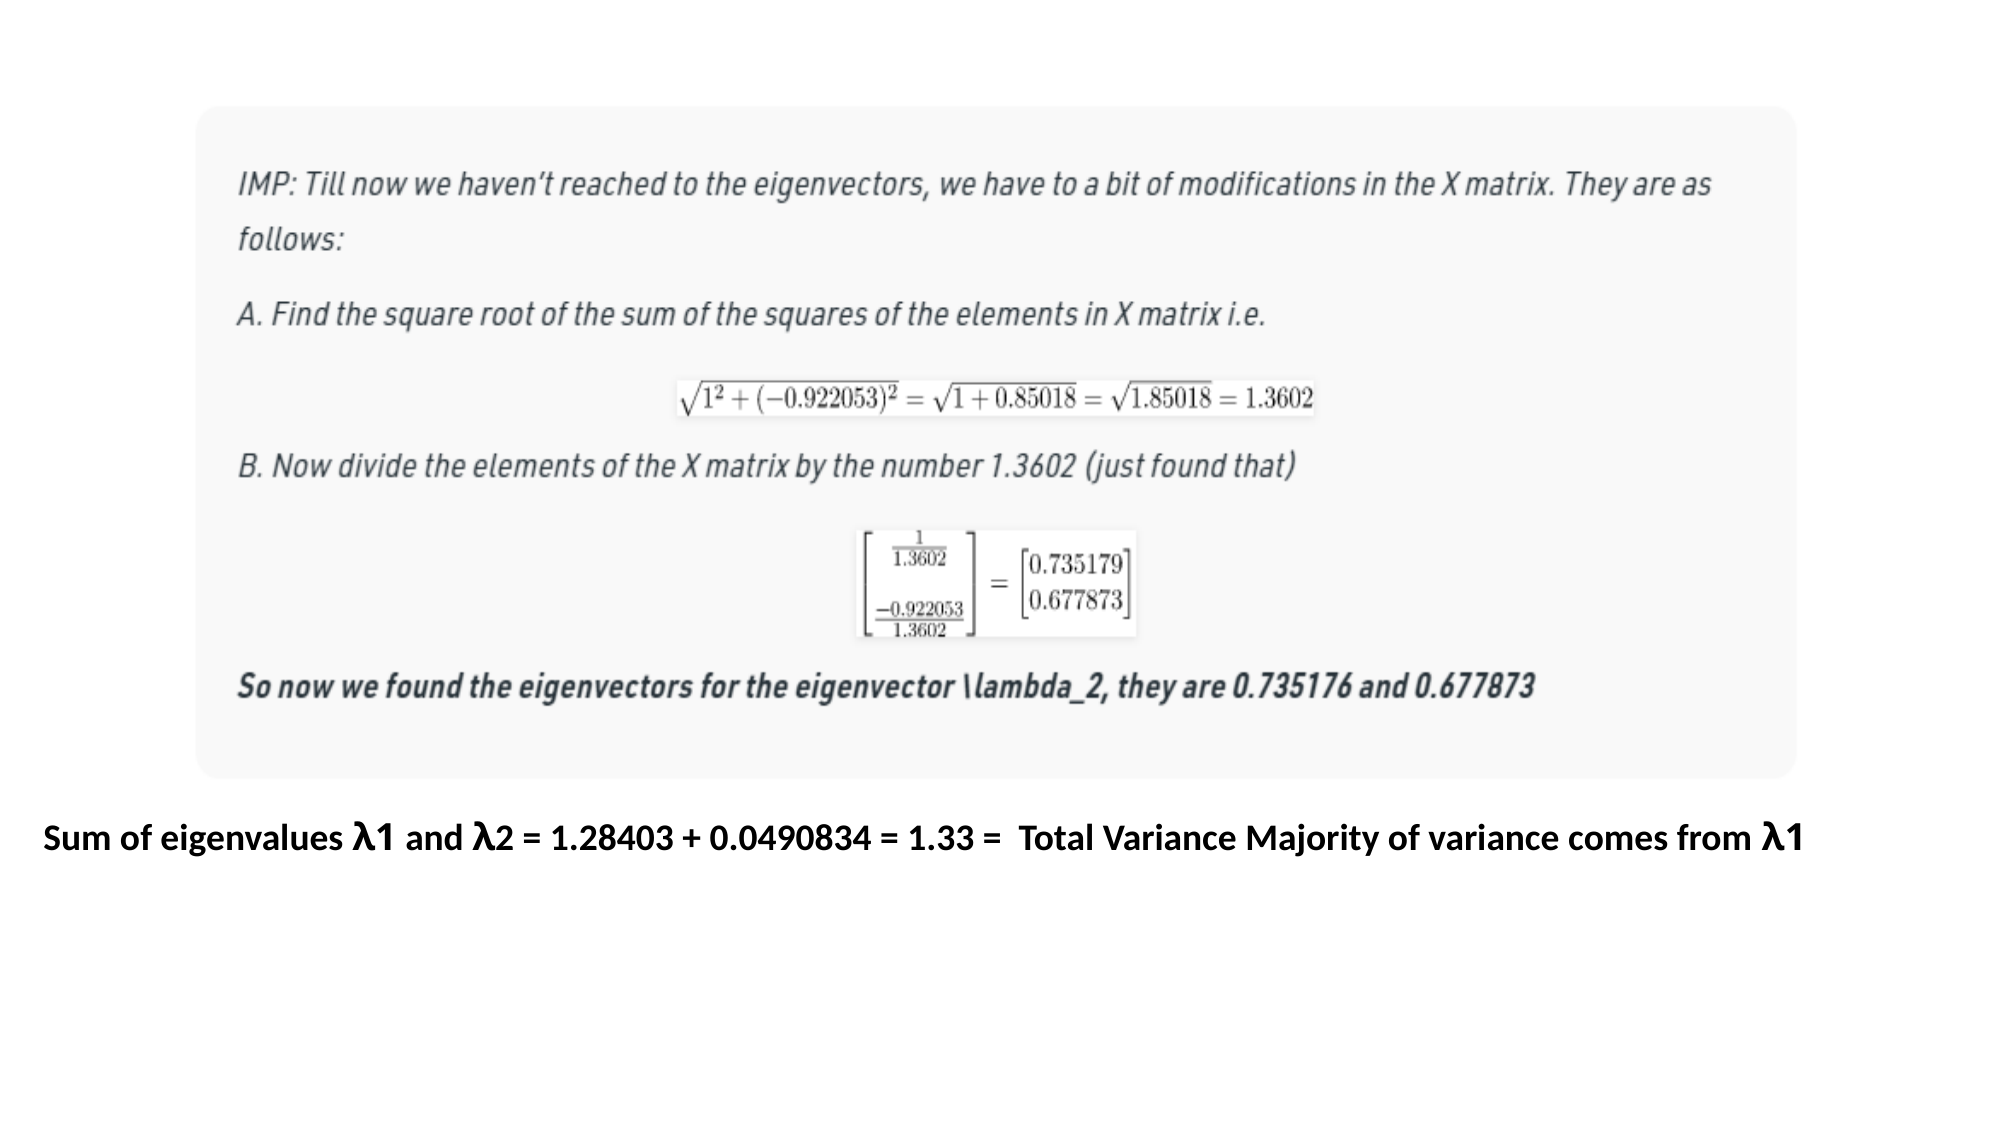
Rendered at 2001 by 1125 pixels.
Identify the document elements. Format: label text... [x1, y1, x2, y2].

picture [191, 97, 1809, 791]
text_box Sum of eigenvalues λ1 and λ2 = 1.28403 + 0.0490834 = 1.33 = Total Variance Majority of variance comes from λ1 [28, 805, 1913, 866]
